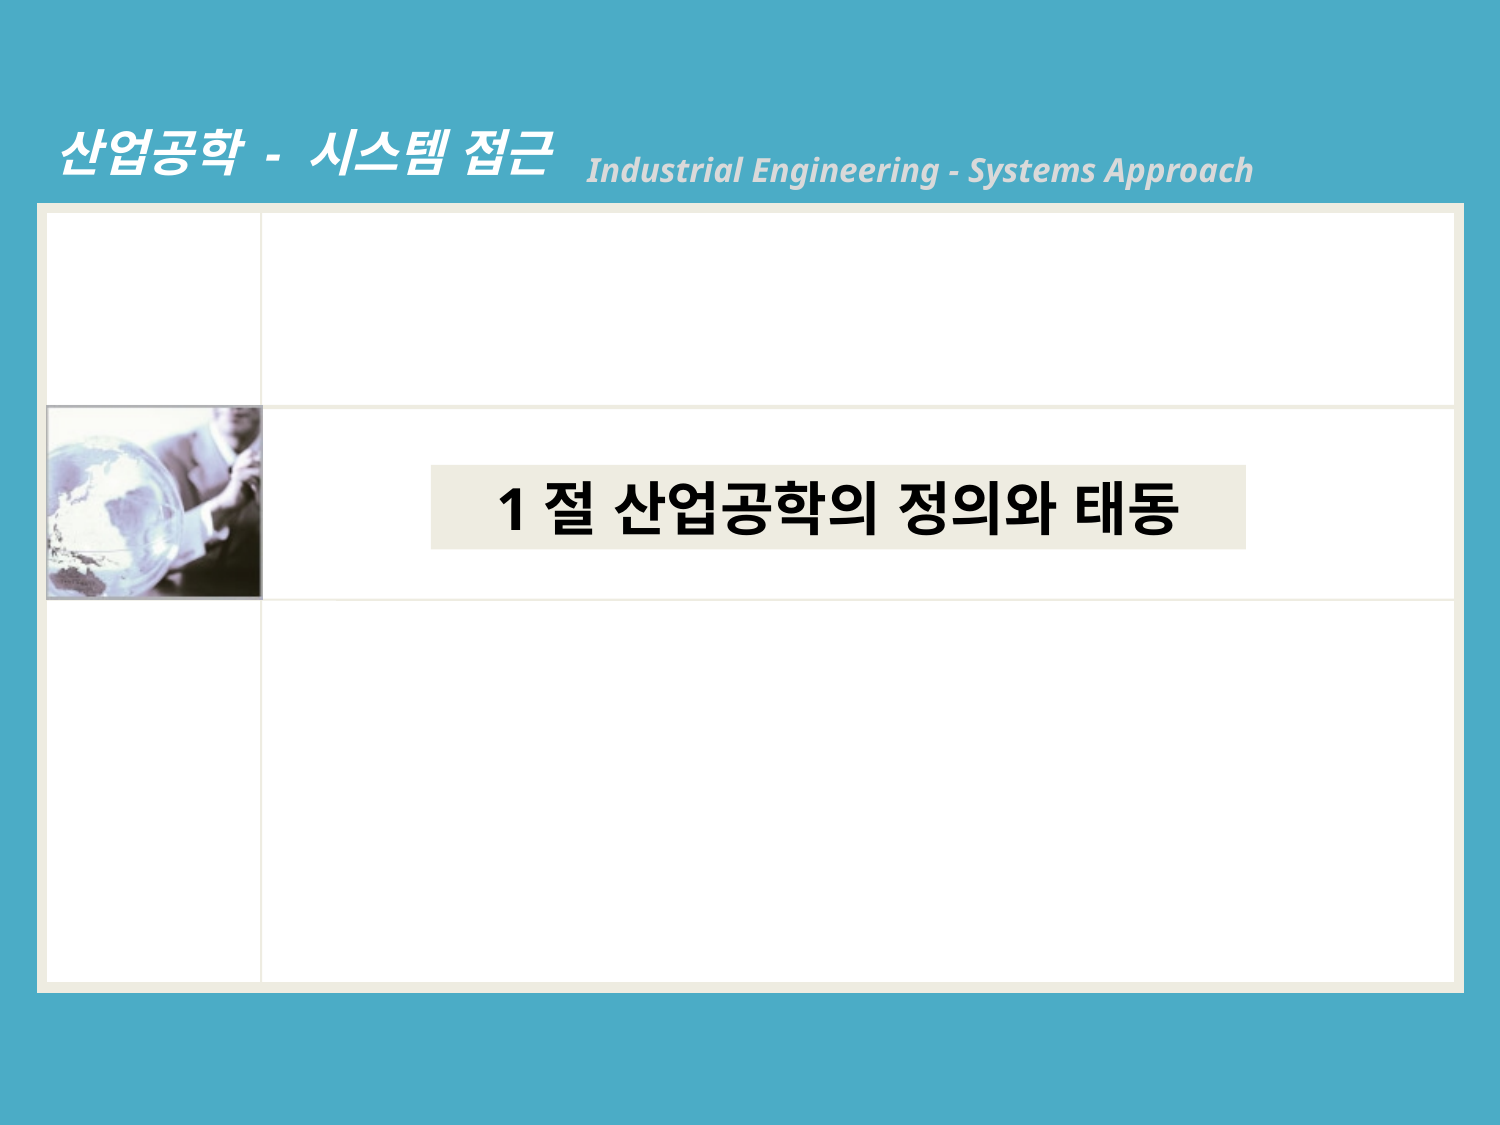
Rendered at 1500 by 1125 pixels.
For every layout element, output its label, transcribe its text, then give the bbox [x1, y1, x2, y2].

picture [46, 405, 263, 600]
text_box 1절 산업공학의 정의와 태동 [430, 464, 1246, 550]
